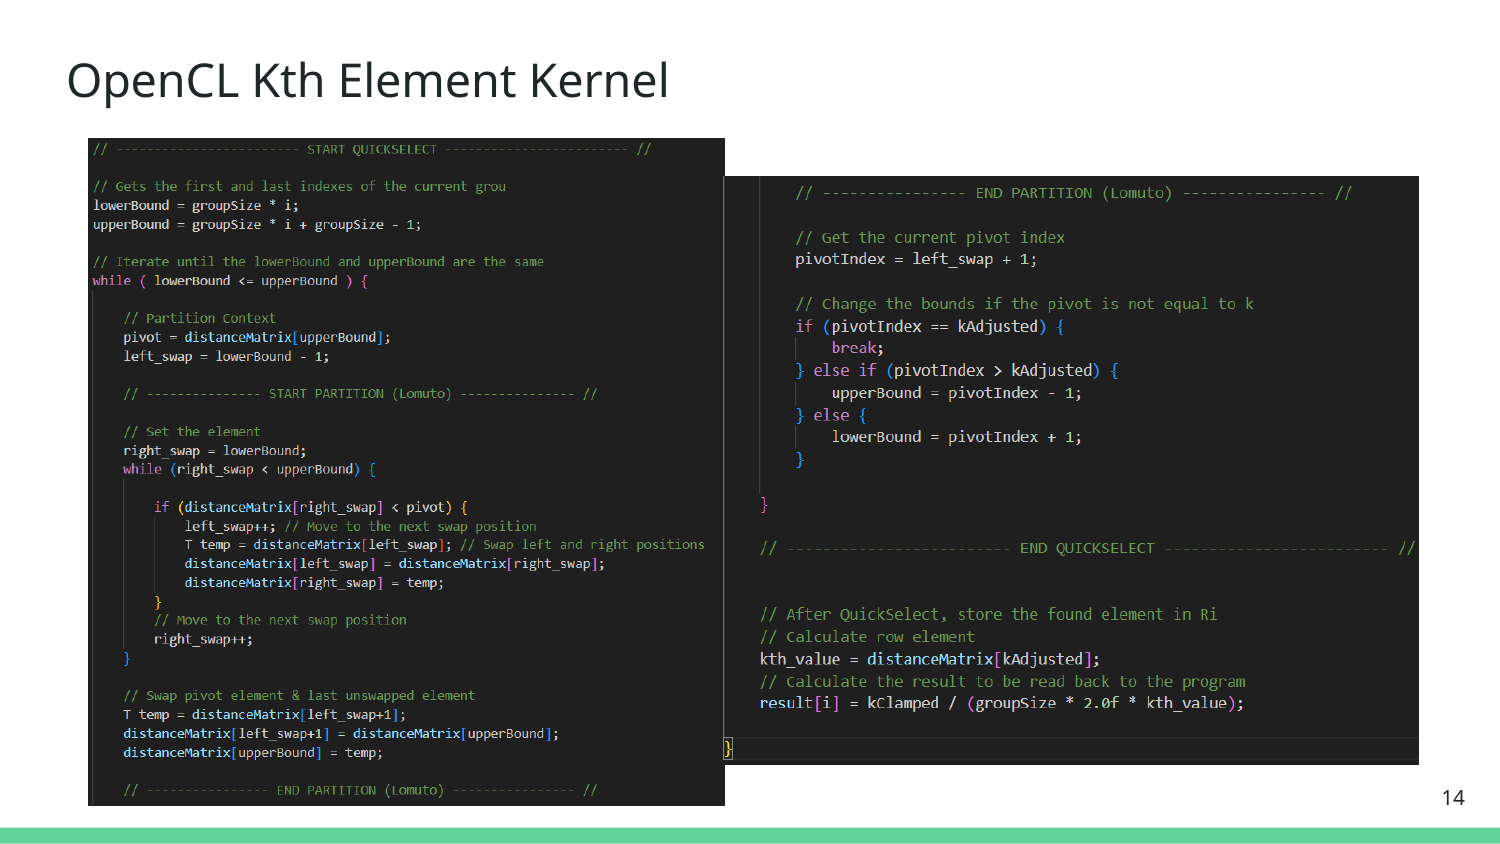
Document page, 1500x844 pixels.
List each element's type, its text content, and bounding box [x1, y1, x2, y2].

picture [88, 138, 1420, 807]
slide_number ‹#› [1389, 764, 1480, 830]
title OpenCL Kth Element Kernel [51, 32, 1449, 127]
